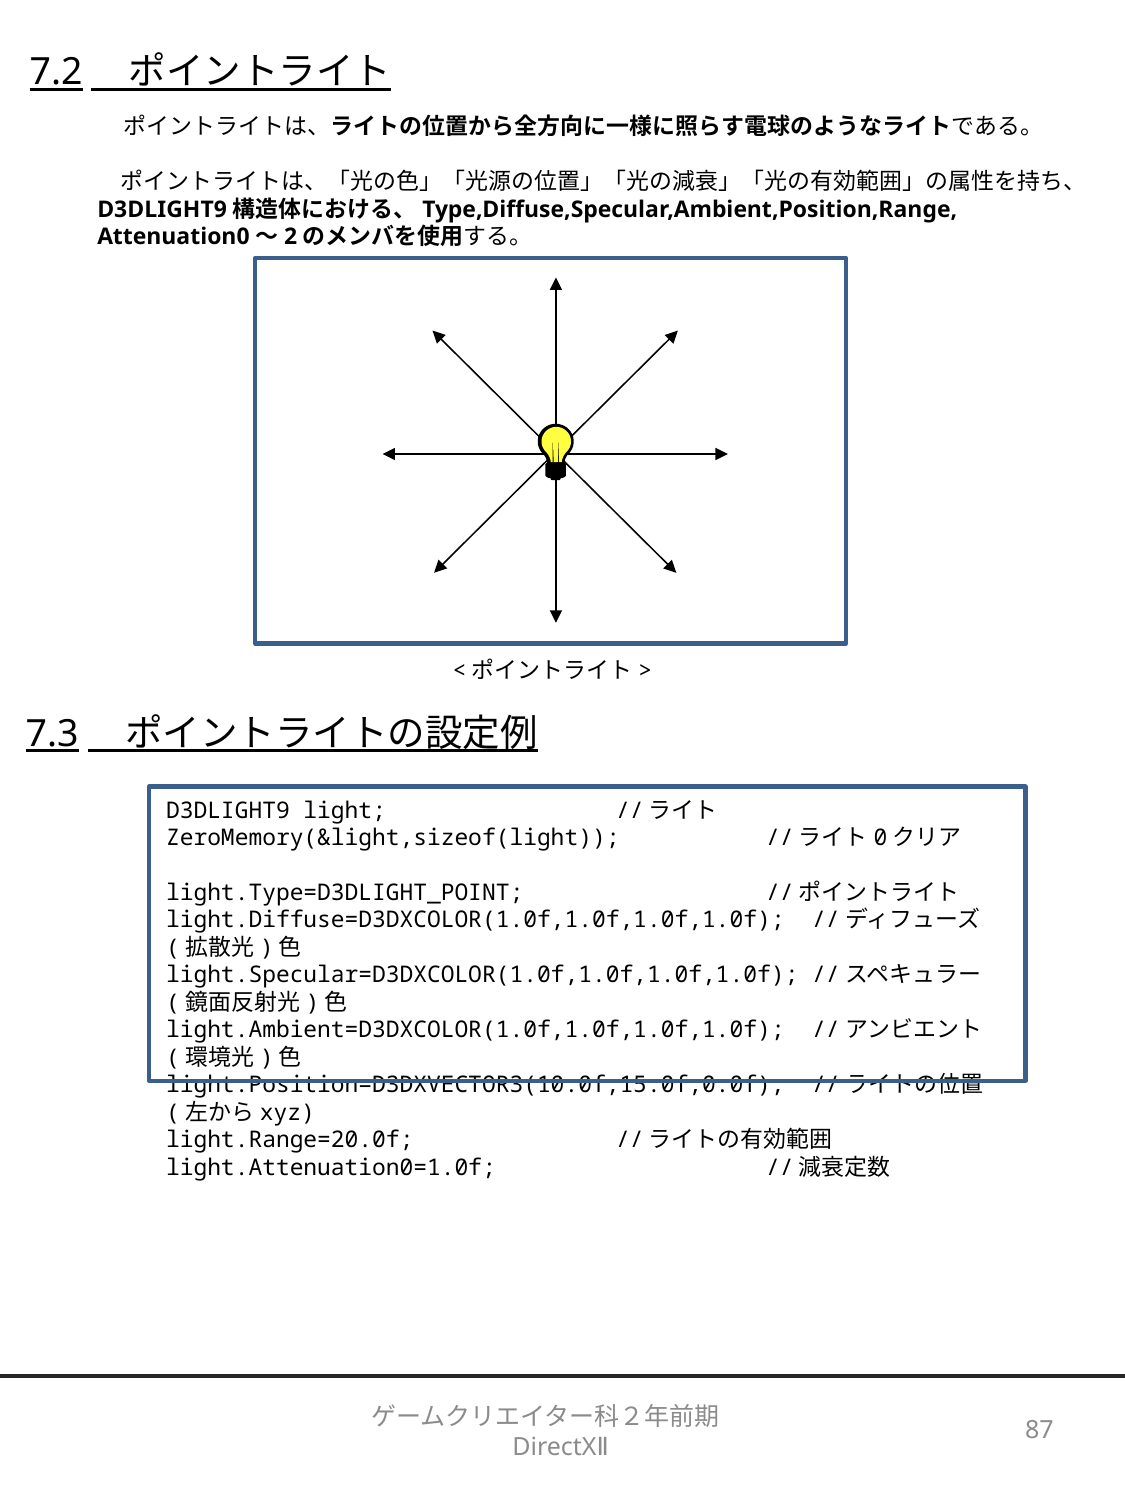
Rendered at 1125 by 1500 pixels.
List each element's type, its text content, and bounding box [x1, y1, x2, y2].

text_box D3DLIGHT9 light; //ライト ZeroMemory(&light,sizeof(light)); //ライト0クリア light.Type=D3DLIGHT_POINT; //ポイントライト light.Diffuse=D3DXCOLOR(1.0f,1.0f,1.0f,1.0f); //ディフューズ(拡散光)色 light.Specular=D3DXCOLOR(1.0f,1.0f,1.0f,1.0f); //スペキュラー(鏡面反射光)色 light.Ambient=D3DXCOLOR(1.0f,1.0f,1.0f,1.0f); //アンビエント(環境光)色 light.Position=D3DXVECTOR3(10.0f,15.0f,0.0f); //ライトの位置(左からxyz) light.Range=20.0f; //ライトの有効範囲 light.Attenuation0=1.0f; //減衰定数 [151, 787, 1035, 1188]
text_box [382, 277, 729, 624]
text_box <ポイントライト> [437, 648, 667, 691]
text_box [147, 784, 1028, 1083]
text_box 7.3 ポイントライトの設定例 [10, 701, 553, 761]
slide_number 87 [806, 1390, 1069, 1471]
text_box 7.2 ポイントライト [14, 39, 407, 100]
text_box ポイントライトは、「光の色」「光源の位置」「光の減衰」「光の有効範囲」の属性を持ち、 D3DLIGHT9構造体における、Type,Diffuse,Specular,Ambient,Position,Range, Attenuation0～2のメンバを使用する。 [82, 159, 1125, 257]
text_box [253, 256, 848, 646]
text_box ポイントライトは、ライトの位置から全方向に一様に照らす電球のようなライトである。 [86, 104, 1125, 147]
footer ゲームクリエイター科２年前期 DirectXⅡ [349, 1390, 741, 1471]
